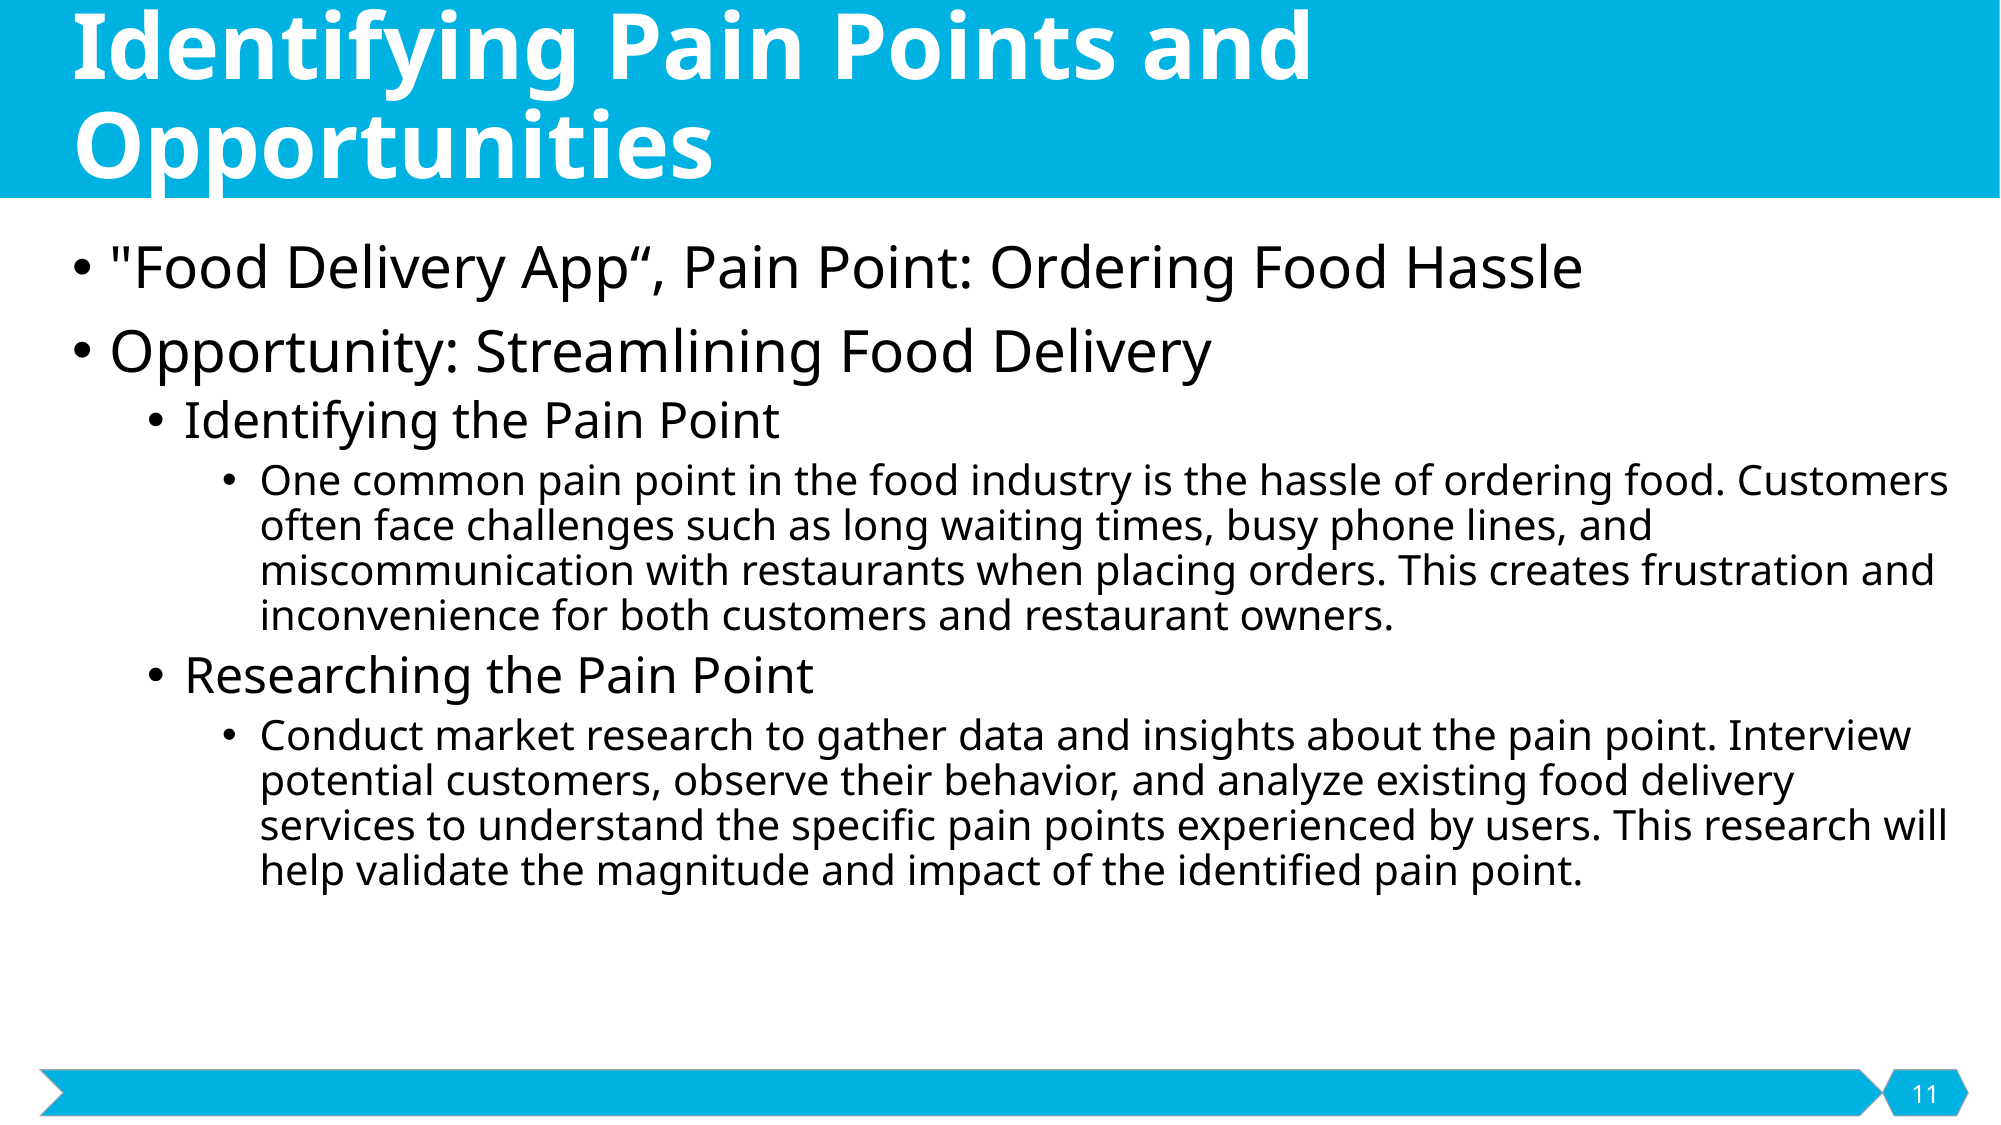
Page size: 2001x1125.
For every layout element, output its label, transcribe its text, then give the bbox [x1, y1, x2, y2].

title Identifying Pain Points and Opportunities [56, 0, 1969, 199]
list "Food Delivery App“, Pain Point: Ordering Food Hassle Opportunity: Streamlining Food Delivery Identifying the Pain Point One common pain point in the food industry is the hassle of ordering food. Customers often face challenges such as long waiting times, busy phone lines, and miscommunication with restaurants when placing orders. This creates frustration and inconvenience for both customers and restaurant owners. Researching the Pain Point Conduct market research to gather data and insights about the pain point. Interview potential customers, observe their behavior, and analyze existing food delivery services to understand the specific pain points experienced by users. This research will help validate the magnitude and impact of the identified pain point. [56, 230, 1969, 1010]
slide_number 11 [1882, 1065, 1969, 1125]
